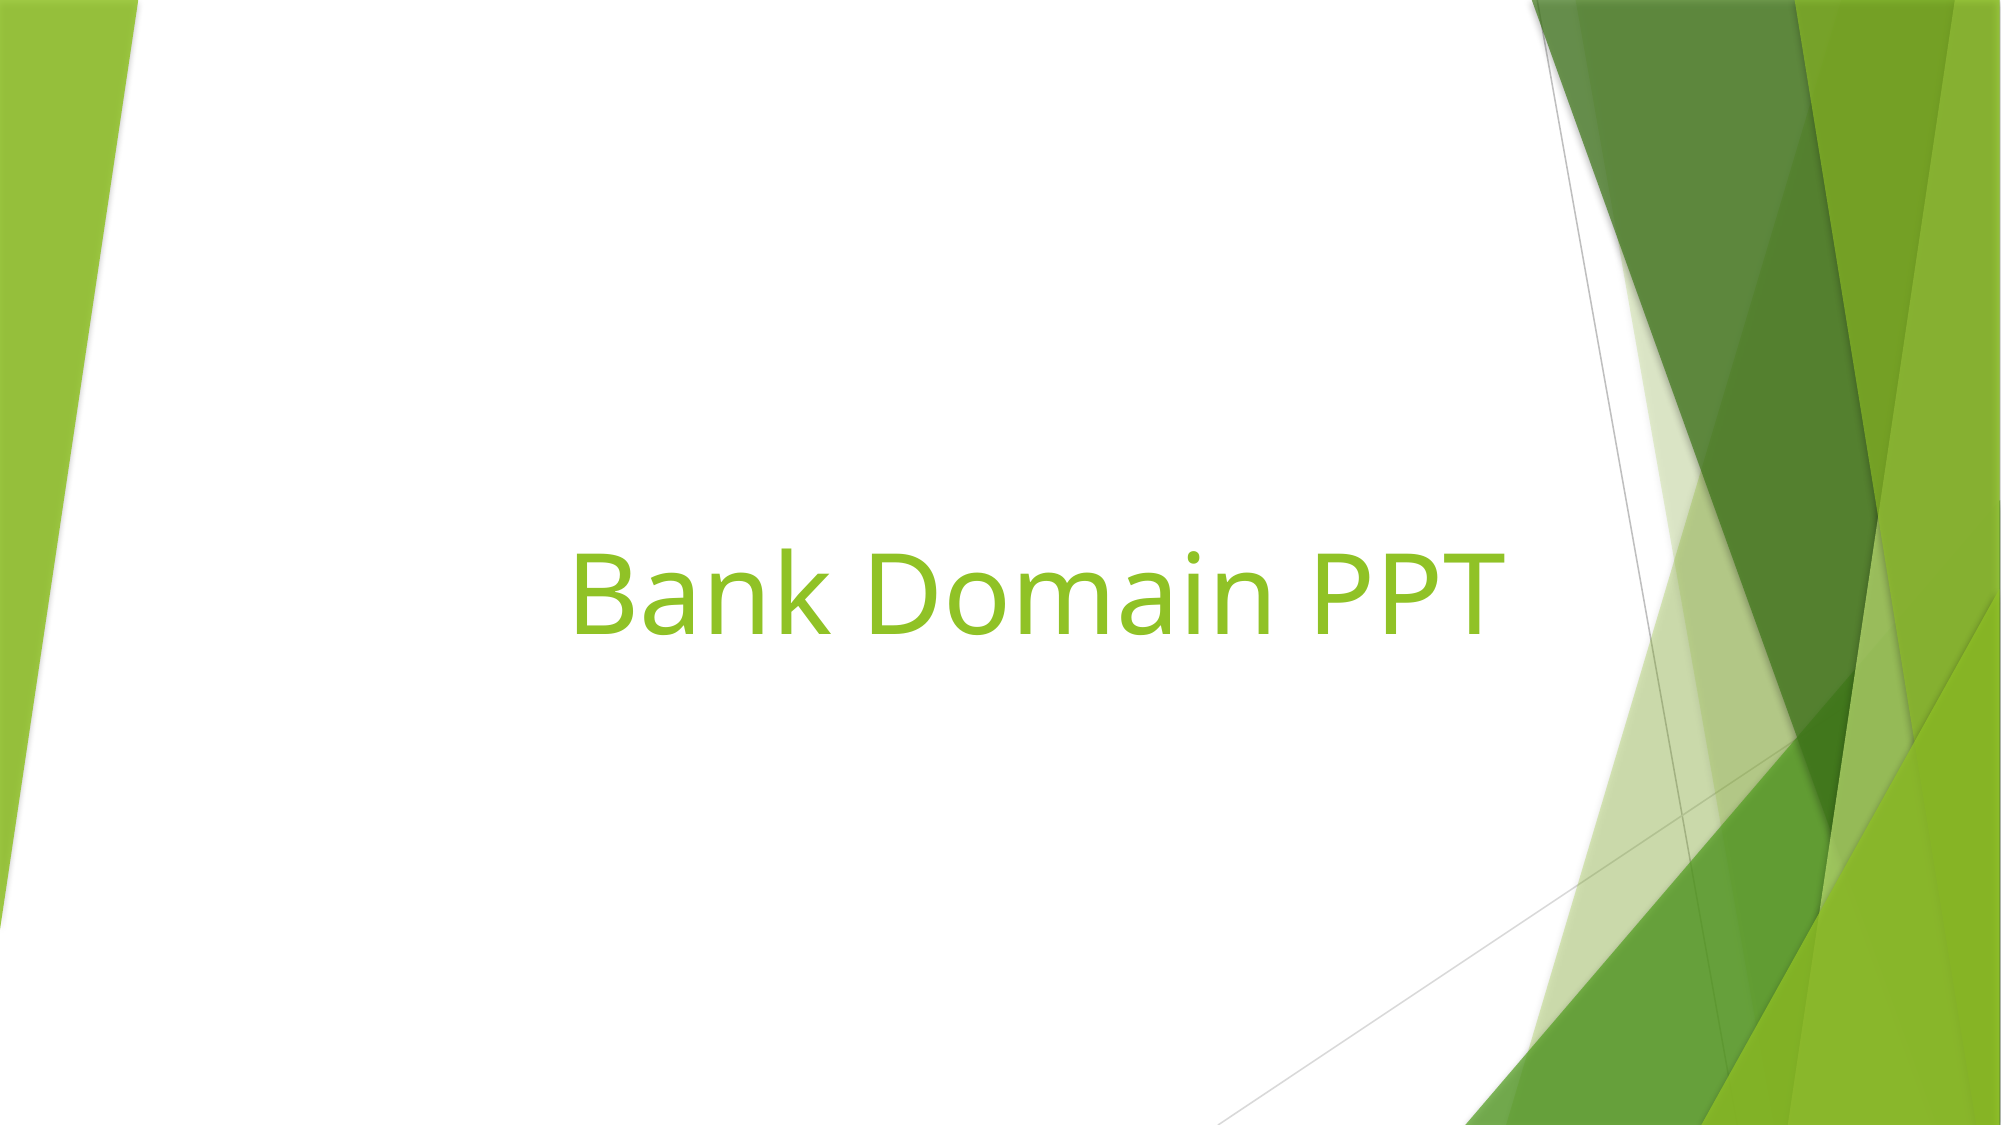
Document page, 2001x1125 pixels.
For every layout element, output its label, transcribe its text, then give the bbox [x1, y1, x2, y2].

title Bank Domain PPT [247, 394, 1522, 665]
